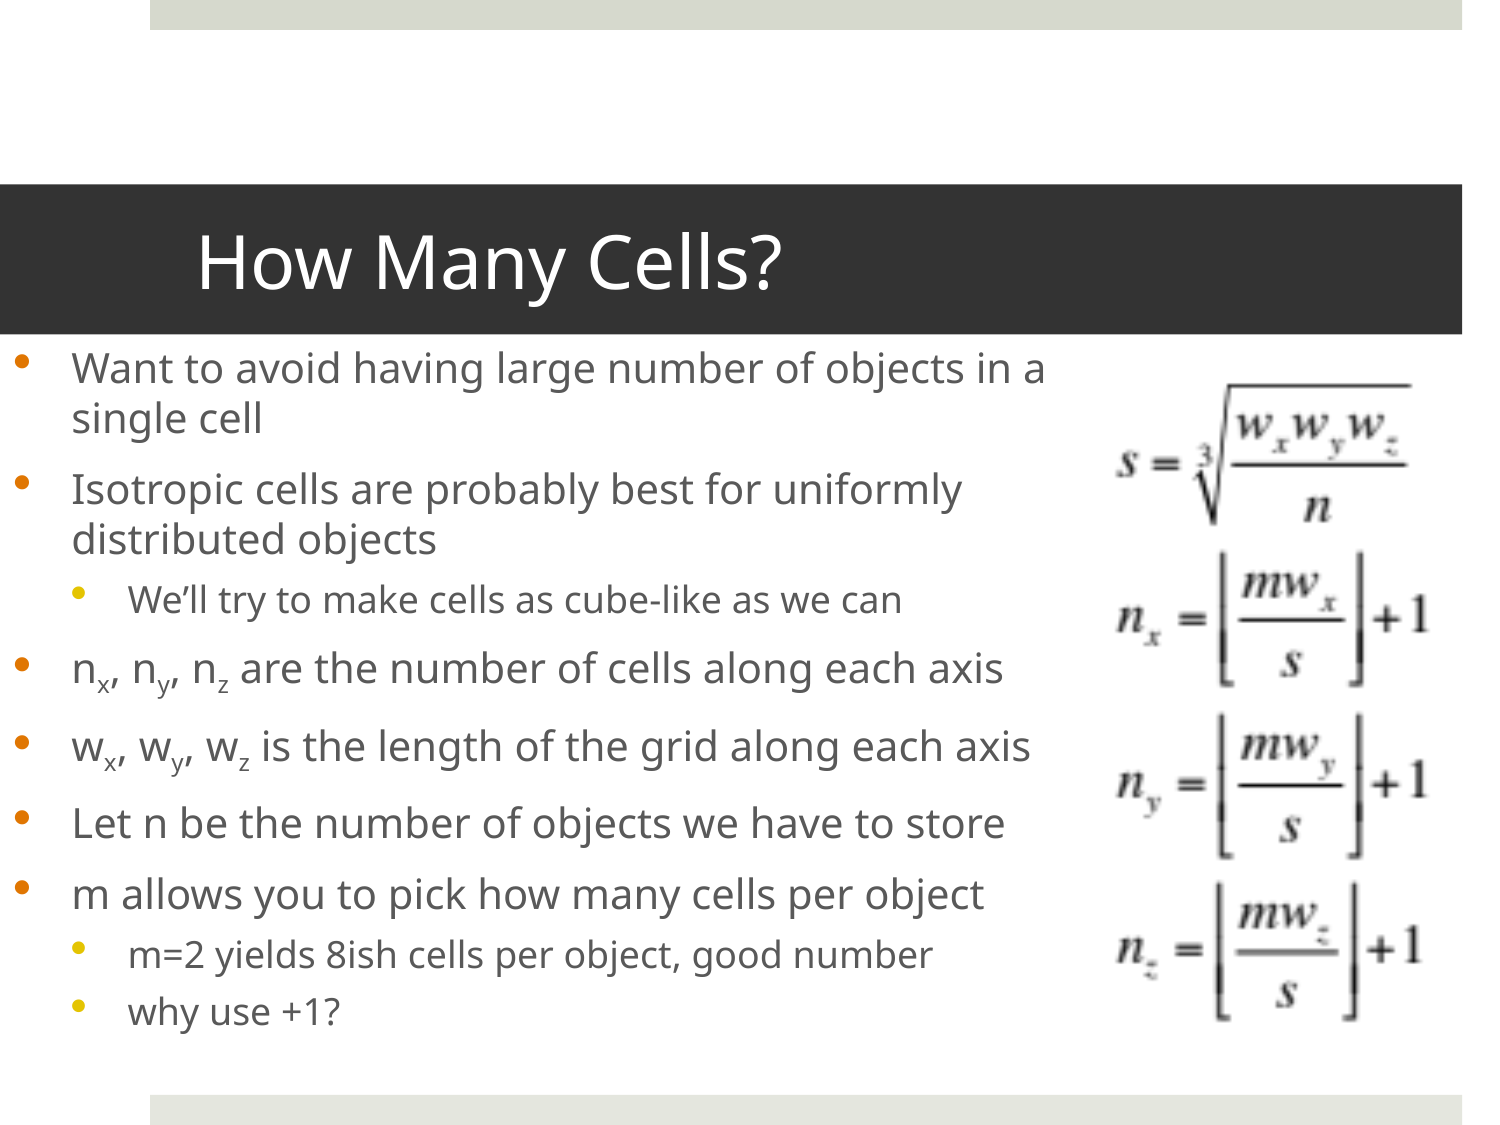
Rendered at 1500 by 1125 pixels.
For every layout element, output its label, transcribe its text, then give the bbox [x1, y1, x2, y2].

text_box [1110, 374, 1435, 1027]
title How Many Cells? [0, 184, 1463, 335]
list Want to avoid having large number of objects in a single cell Isotropic cells are probably best for uniformly distributed objects We’ll try to make cells as cube-like as we can nx, ny, nz are the number of cells along each axis wx, wy, wz is the length of the grid along each axis Let n be the number of objects we have to store m allows you to pick how many cells per object m=2 yields 8ish cells per object, good number why use +1? [0, 334, 1091, 1051]
